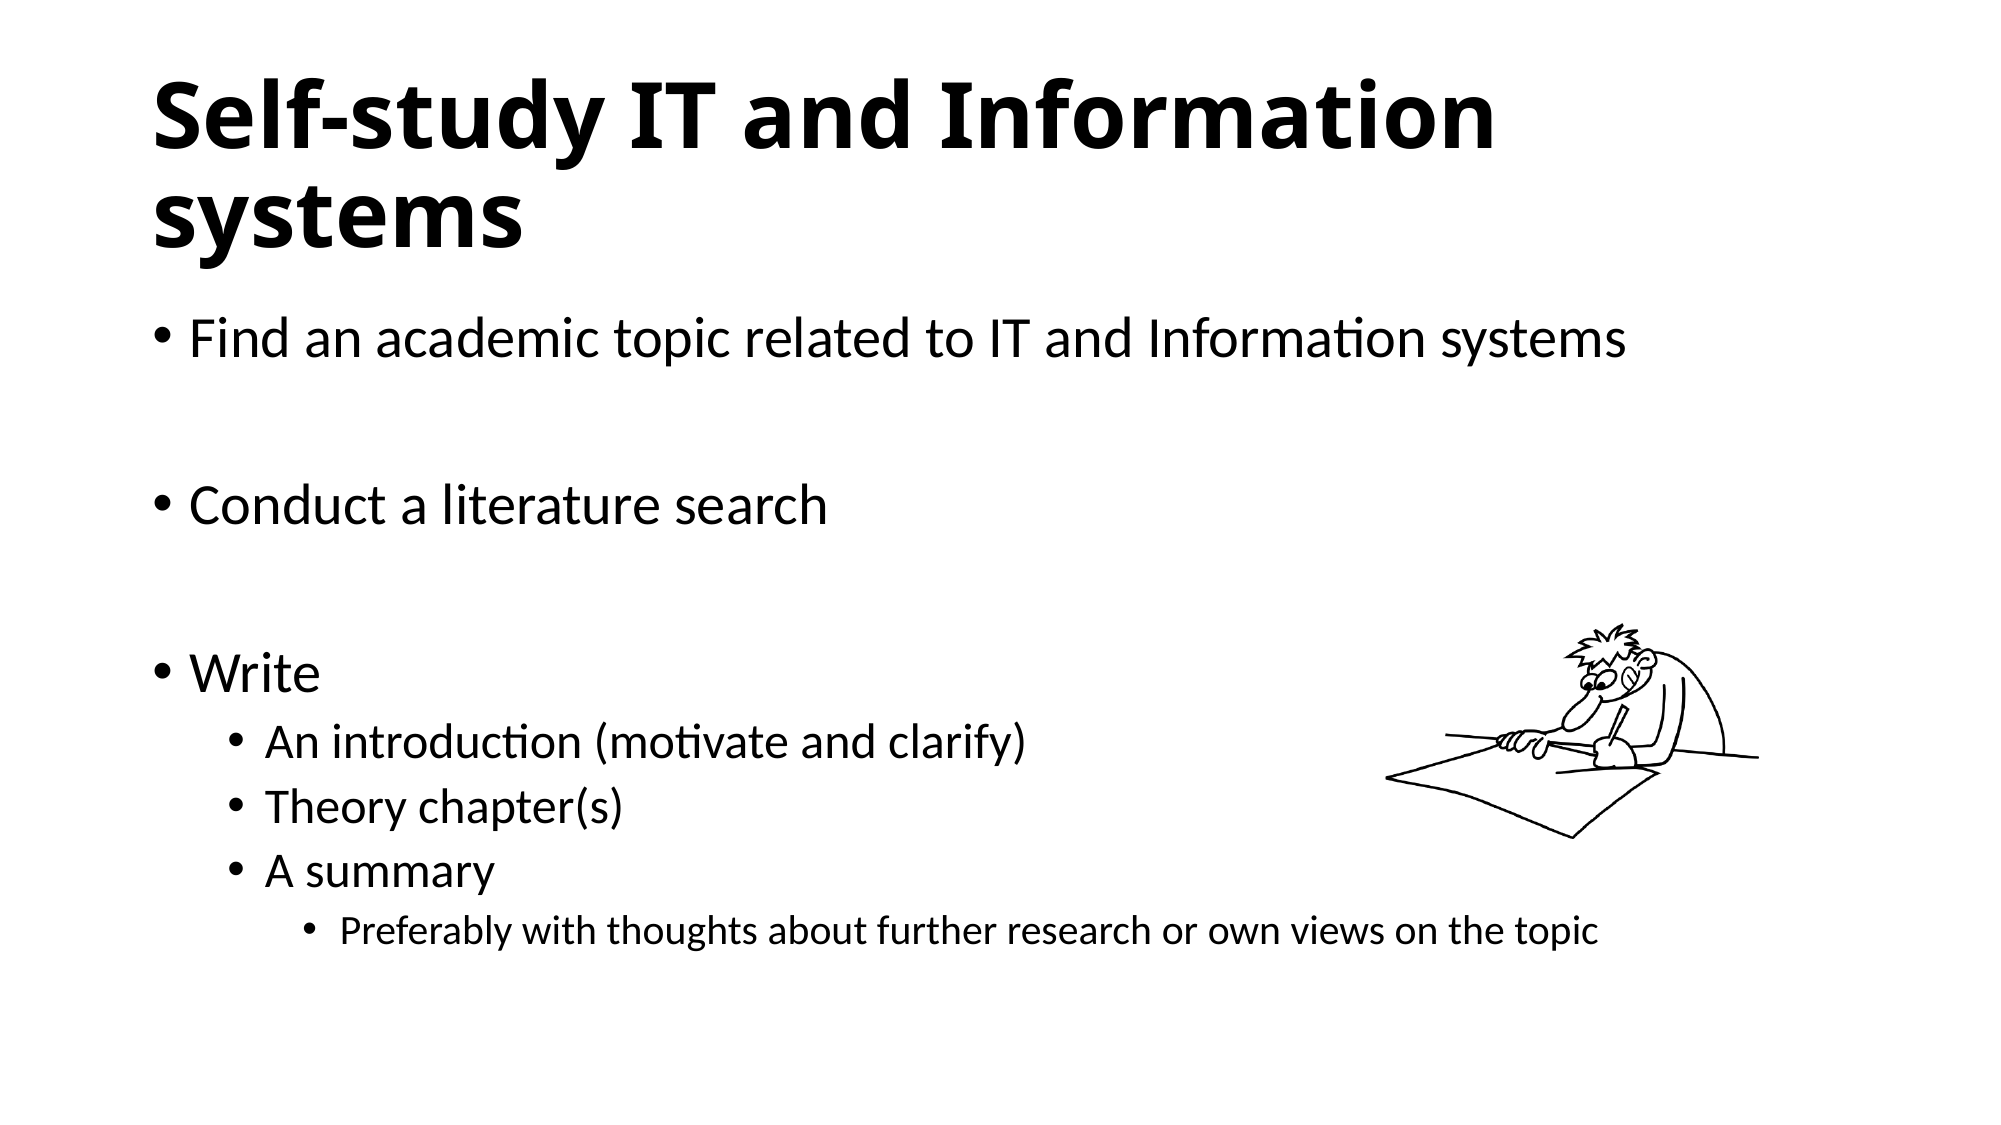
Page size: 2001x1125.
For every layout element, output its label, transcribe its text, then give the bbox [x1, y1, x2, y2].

list Find an academic topic related to IT and Information systems Conduct a literature search Write An introduction (motivate and clarify) Theory chapter(s) A summary Preferably with thoughts about further research or own views on the topic [137, 299, 1863, 1014]
title Self-study IT and Information systems [137, 59, 1863, 278]
picture [1384, 623, 1759, 839]
